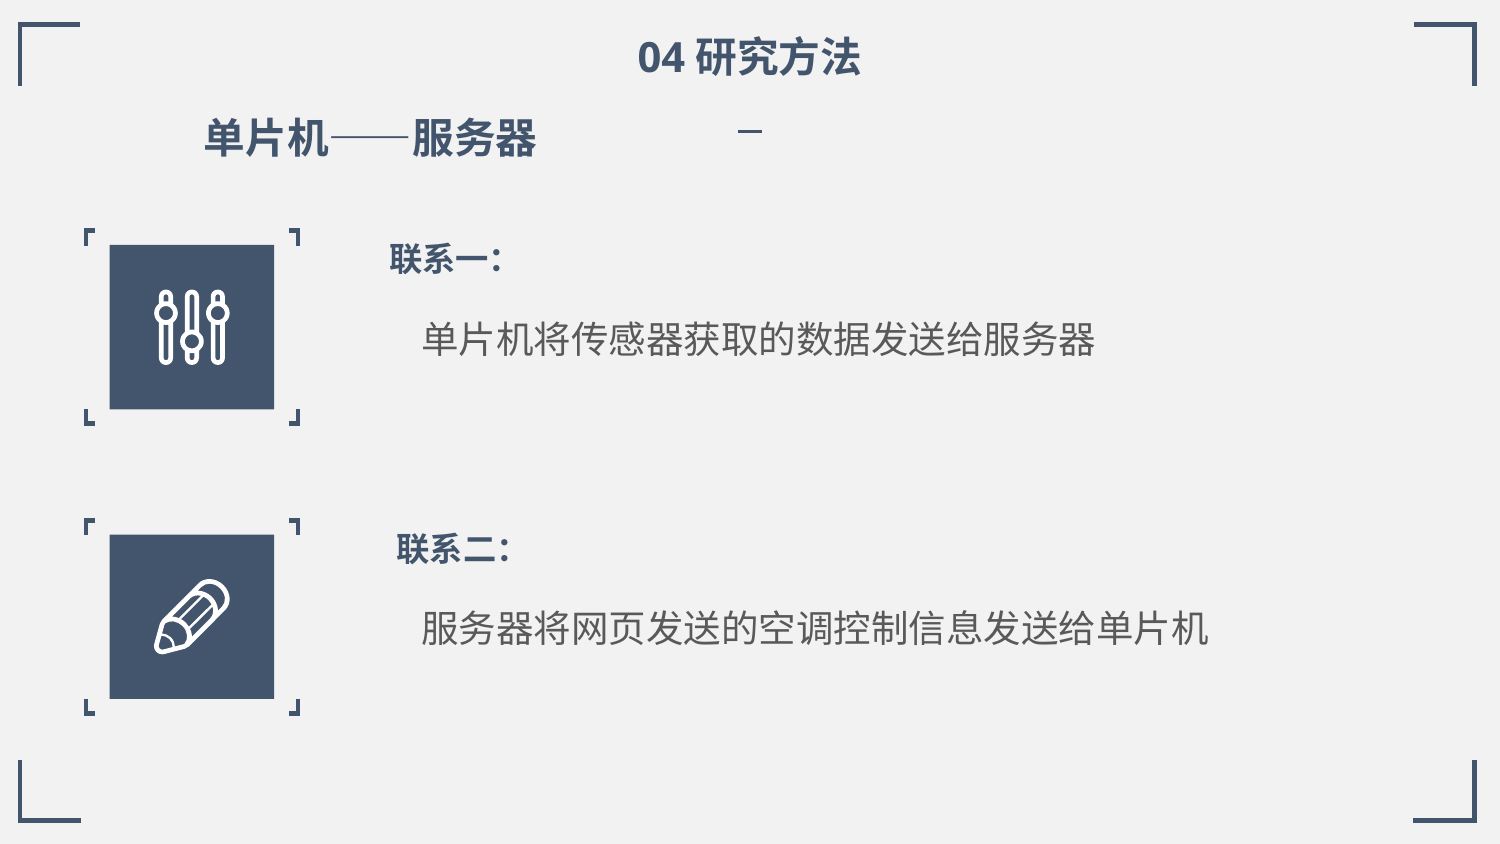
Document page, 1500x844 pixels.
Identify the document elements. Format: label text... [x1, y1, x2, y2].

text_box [154, 289, 230, 365]
text_box 单片机——服务器 [127, 104, 613, 169]
text_box 联系一： [374, 230, 538, 286]
text_box 联系二： [381, 520, 545, 575]
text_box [85, 520, 299, 714]
text_box 服务器将网页发送的空调控制信息发送给单片机 [331, 575, 1269, 711]
text_box 04研究方法 [622, 23, 878, 89]
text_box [85, 230, 299, 424]
text_box 单片机将传感器获取的数据发送给服务器 [331, 286, 1269, 421]
